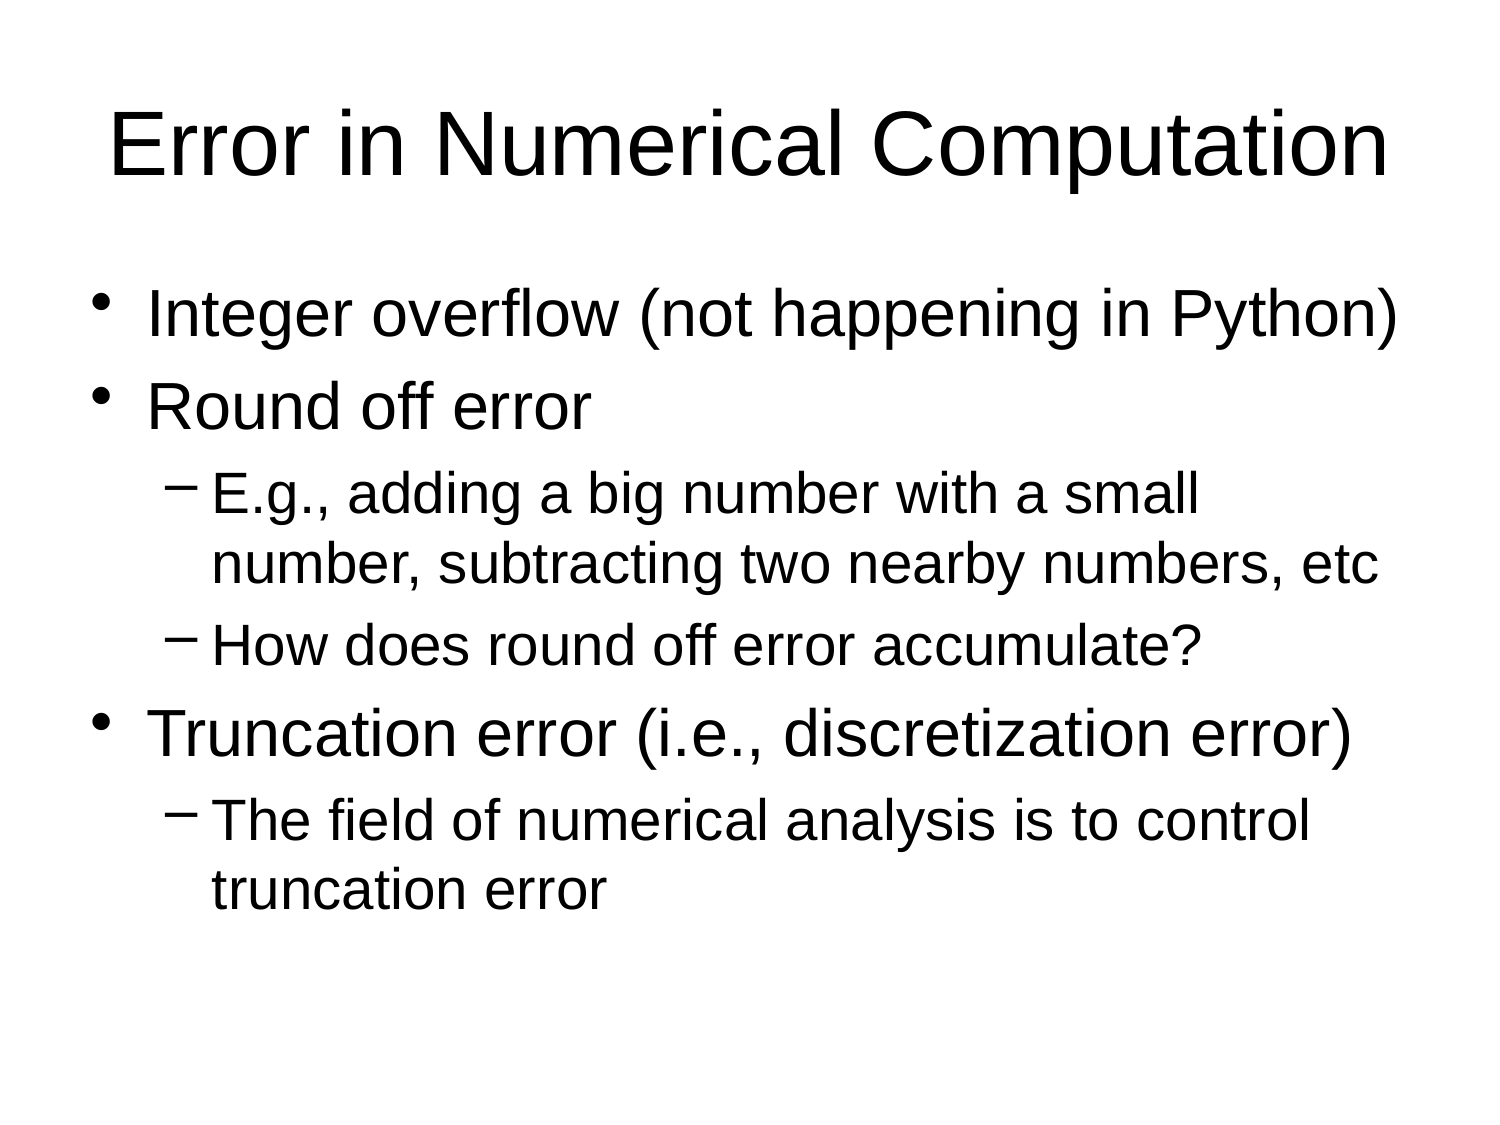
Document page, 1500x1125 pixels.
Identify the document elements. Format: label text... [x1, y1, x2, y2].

title Error in Numerical Computation [75, 45, 1425, 233]
list Integer overflow (not happening in Python) Round off error E.g., adding a big number with a small number, subtracting two nearby numbers, etc How does round off error accumulate? Truncation error (i.e., discretization error) The field of numerical analysis is to control truncation error [75, 262, 1425, 1005]
